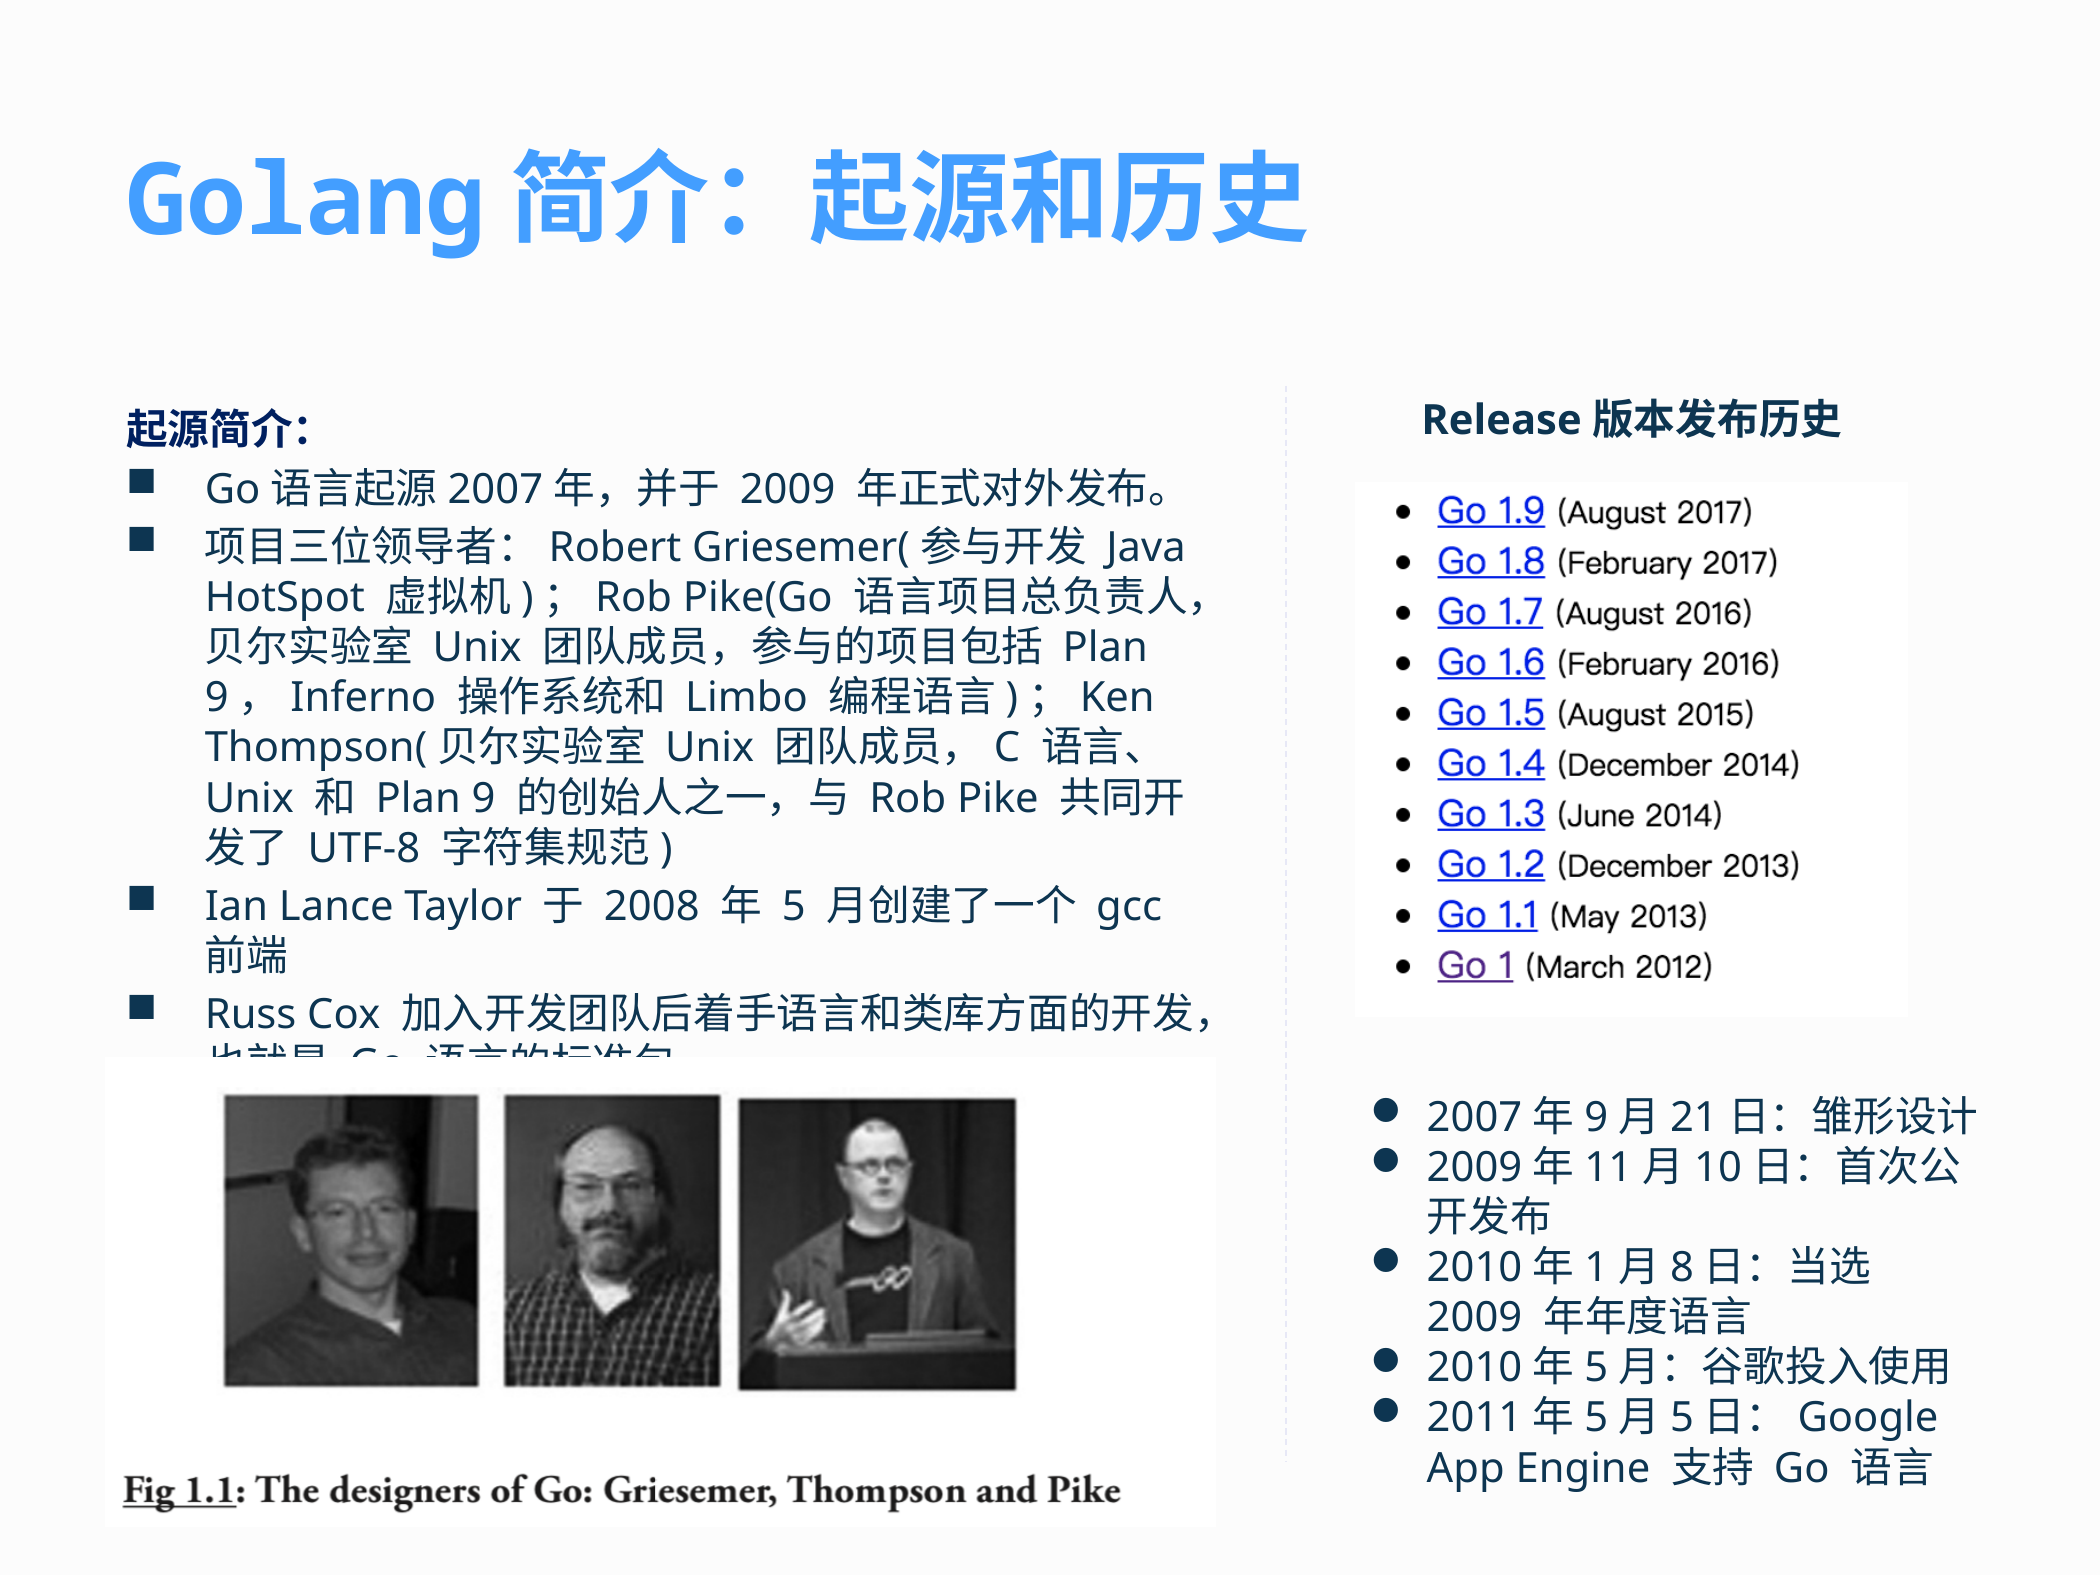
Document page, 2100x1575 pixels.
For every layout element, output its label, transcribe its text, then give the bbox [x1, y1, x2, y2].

text_box Release版本发布历史 [1406, 385, 1886, 451]
picture [1355, 482, 1909, 1018]
list 起源简介： Go语言起源2007年，并于 2009 年正式对外发布。 项目三位领导者：Robert Griesemer(参与开发 Java HotSpot 虚拟机)；Rob Pike(Go 语言项目总负责人，贝尔实验室 Unix 团队成员，参与的项目包括 Plan 9，Inferno 操作系统和 Limbo 编程语言)；Ken Thompson(贝尔实验室 Unix 团队成员，C 语言、Unix 和 Plan 9 的创始人之一，与 Rob Pike 共同开发了 UTF-8 字符集规范) Ian Lance Taylor 于 2008 年 5 月创建了一个 gcc 前端 Russ Cox 加入开发团队后着手语言和类库方面的开发，也就是 Go 语言的标准包 [105, 367, 1217, 1058]
text_box 2007年9月21日：雏形设计 2009年11月10日：首次公开发布 2010年1月8日：当选 2009 年年度语言 2010年5月：谷歌投入使用 2011年5月5日：Google App Engine 支持 Go 语言 [1355, 1082, 1995, 1498]
title Golang简介：起源和历史 [105, 63, 1995, 326]
picture [104, 1057, 1216, 1527]
